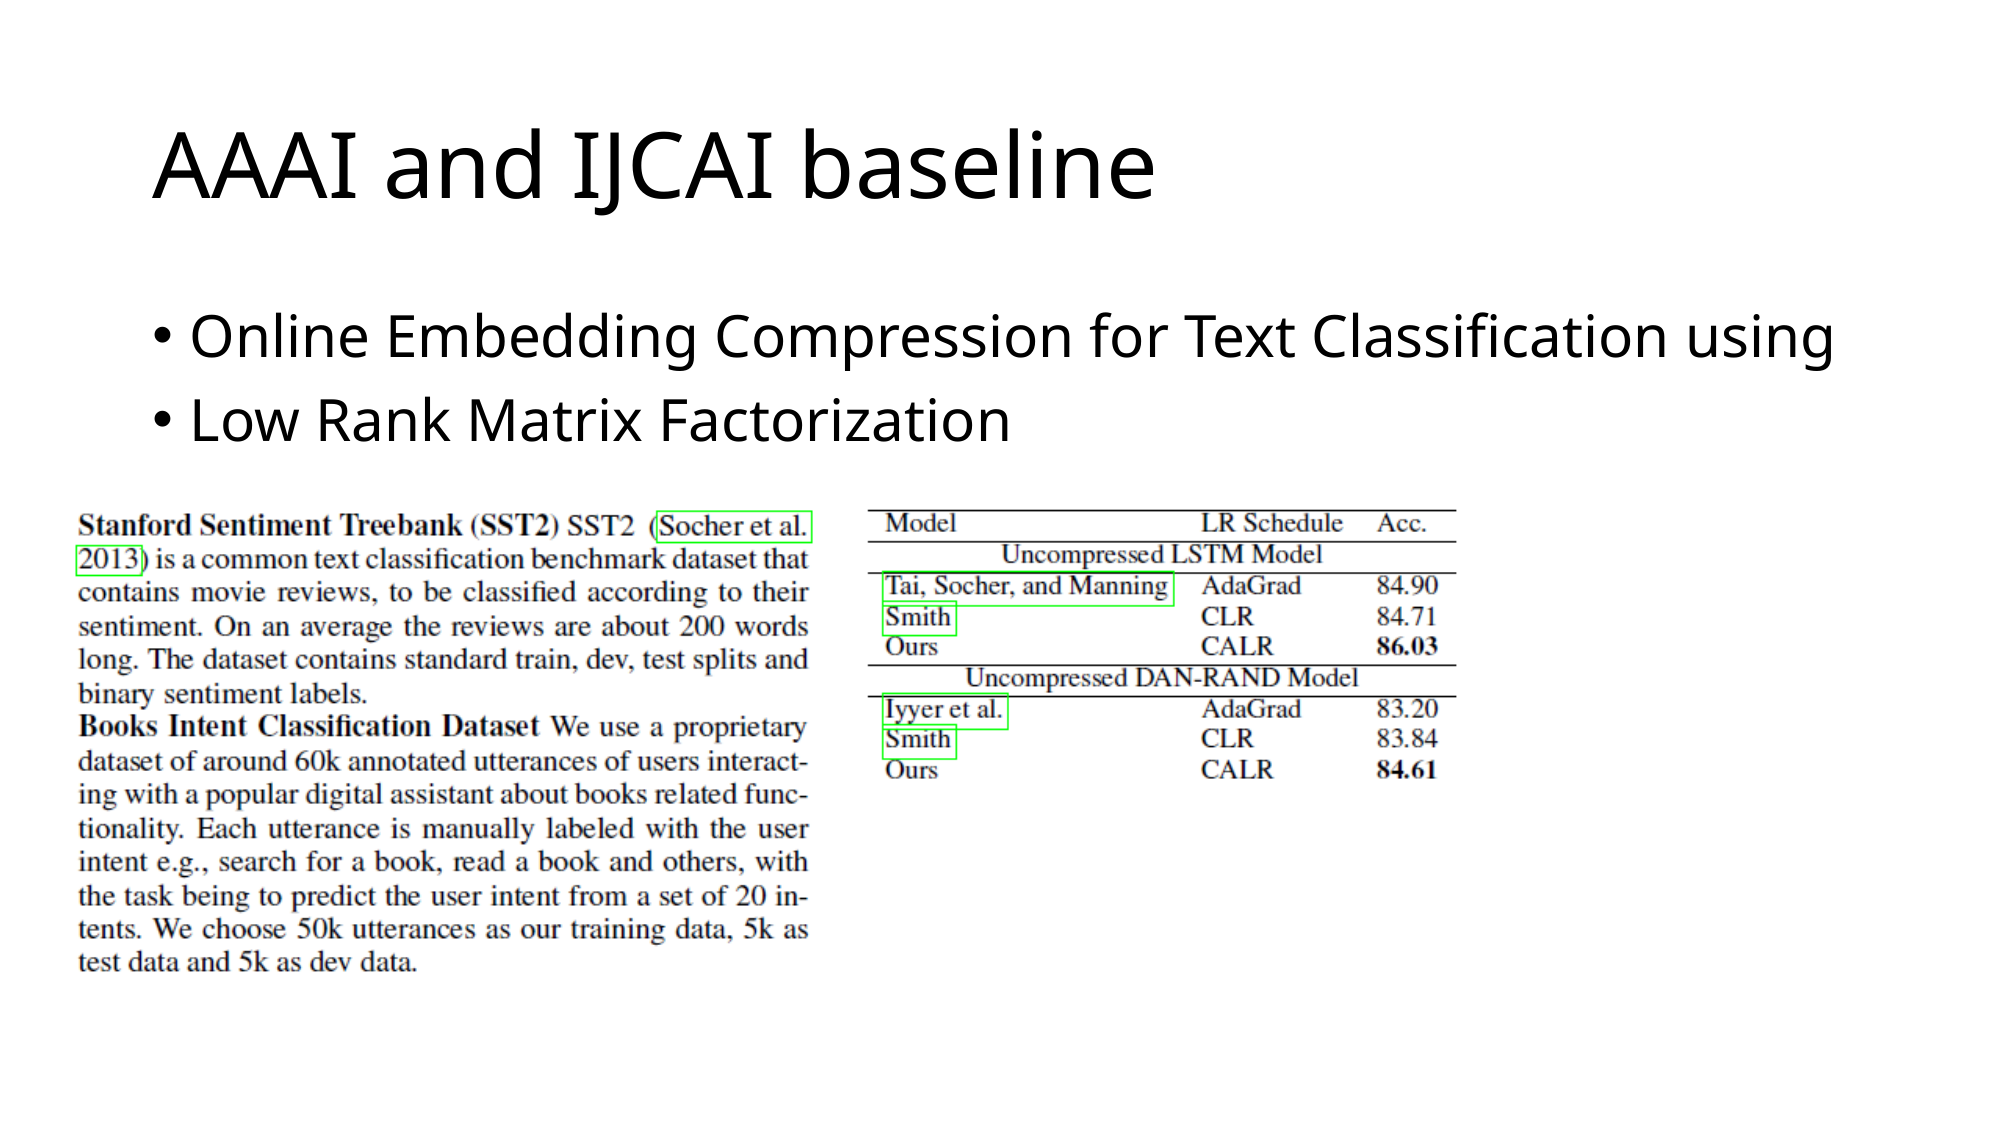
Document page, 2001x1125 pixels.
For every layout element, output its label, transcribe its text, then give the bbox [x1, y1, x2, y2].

picture [68, 471, 1466, 1003]
list Online Embedding Compression for Text Classification using Low Rank Matrix Factorization [137, 299, 1863, 1014]
title AAAI and IJCAI baseline [137, 59, 1863, 278]
